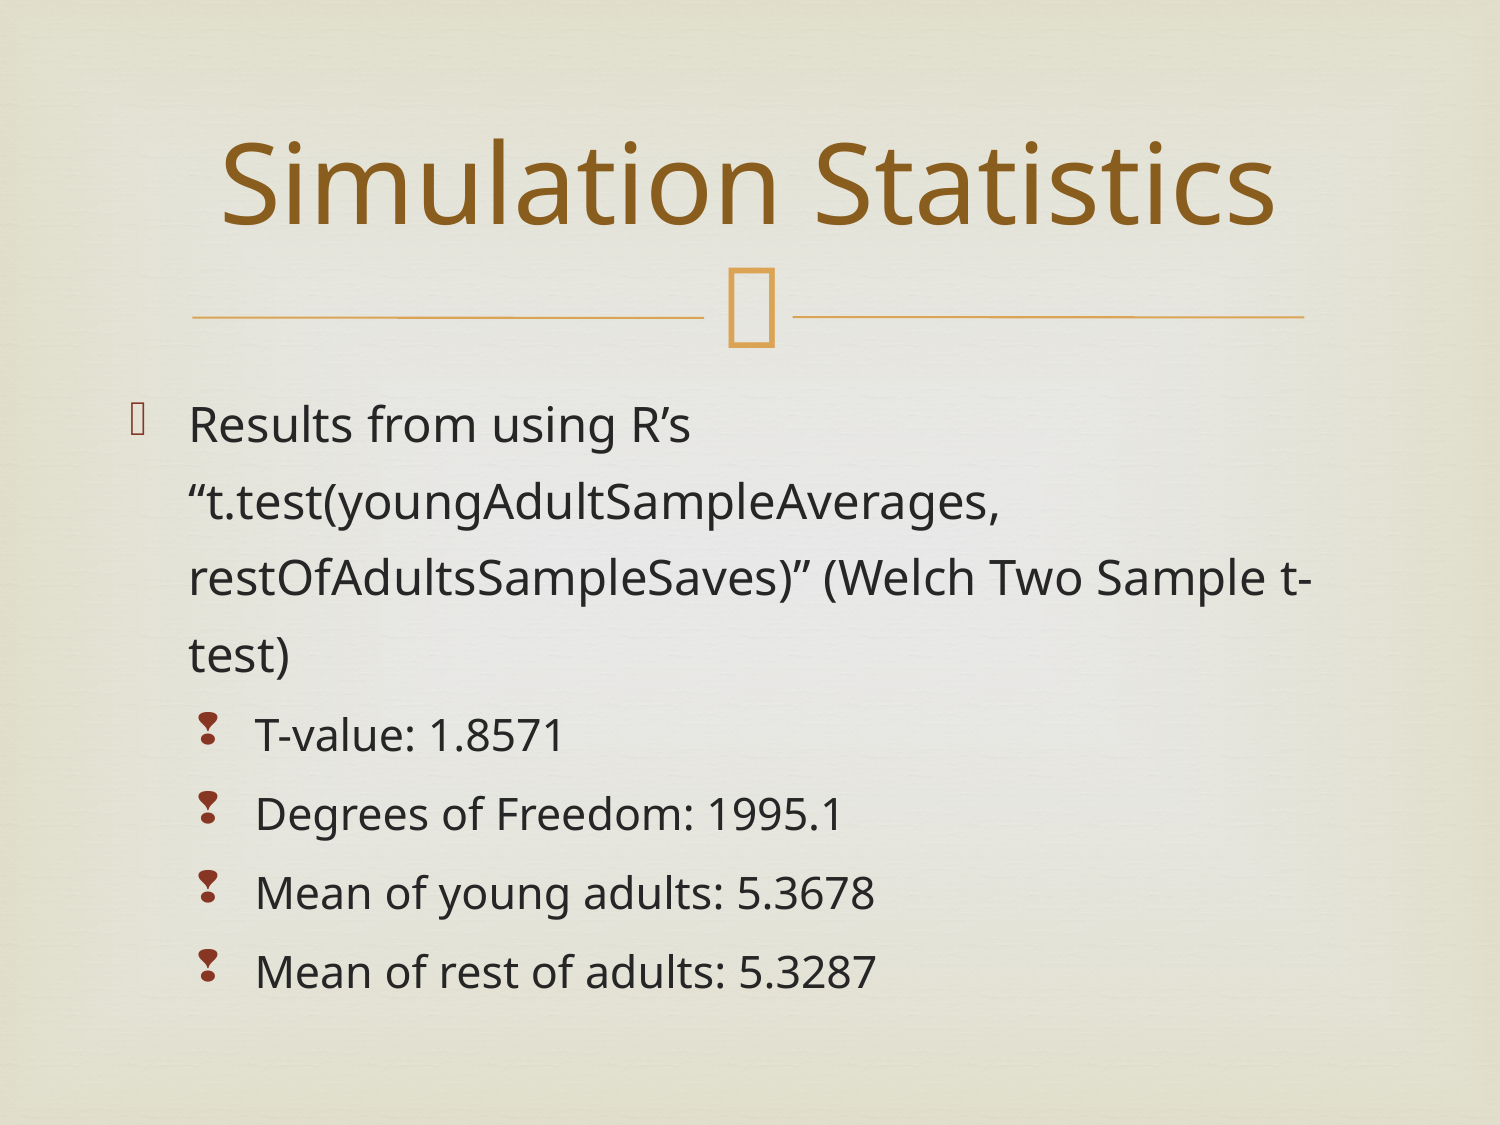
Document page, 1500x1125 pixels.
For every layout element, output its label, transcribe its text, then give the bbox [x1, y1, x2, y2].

title Simulation Statistics [112, 93, 1386, 267]
list Results from using R’s “t.test(youngAdultSampleAverages, restOfAdultsSampleSaves)” (Welch Two Sample t-test) T-value: 1.8571 Degrees of Freedom: 1995.1 Mean of young adults: 5.3678 Mean of rest of adults: 5.3287 [114, 368, 1386, 1005]
